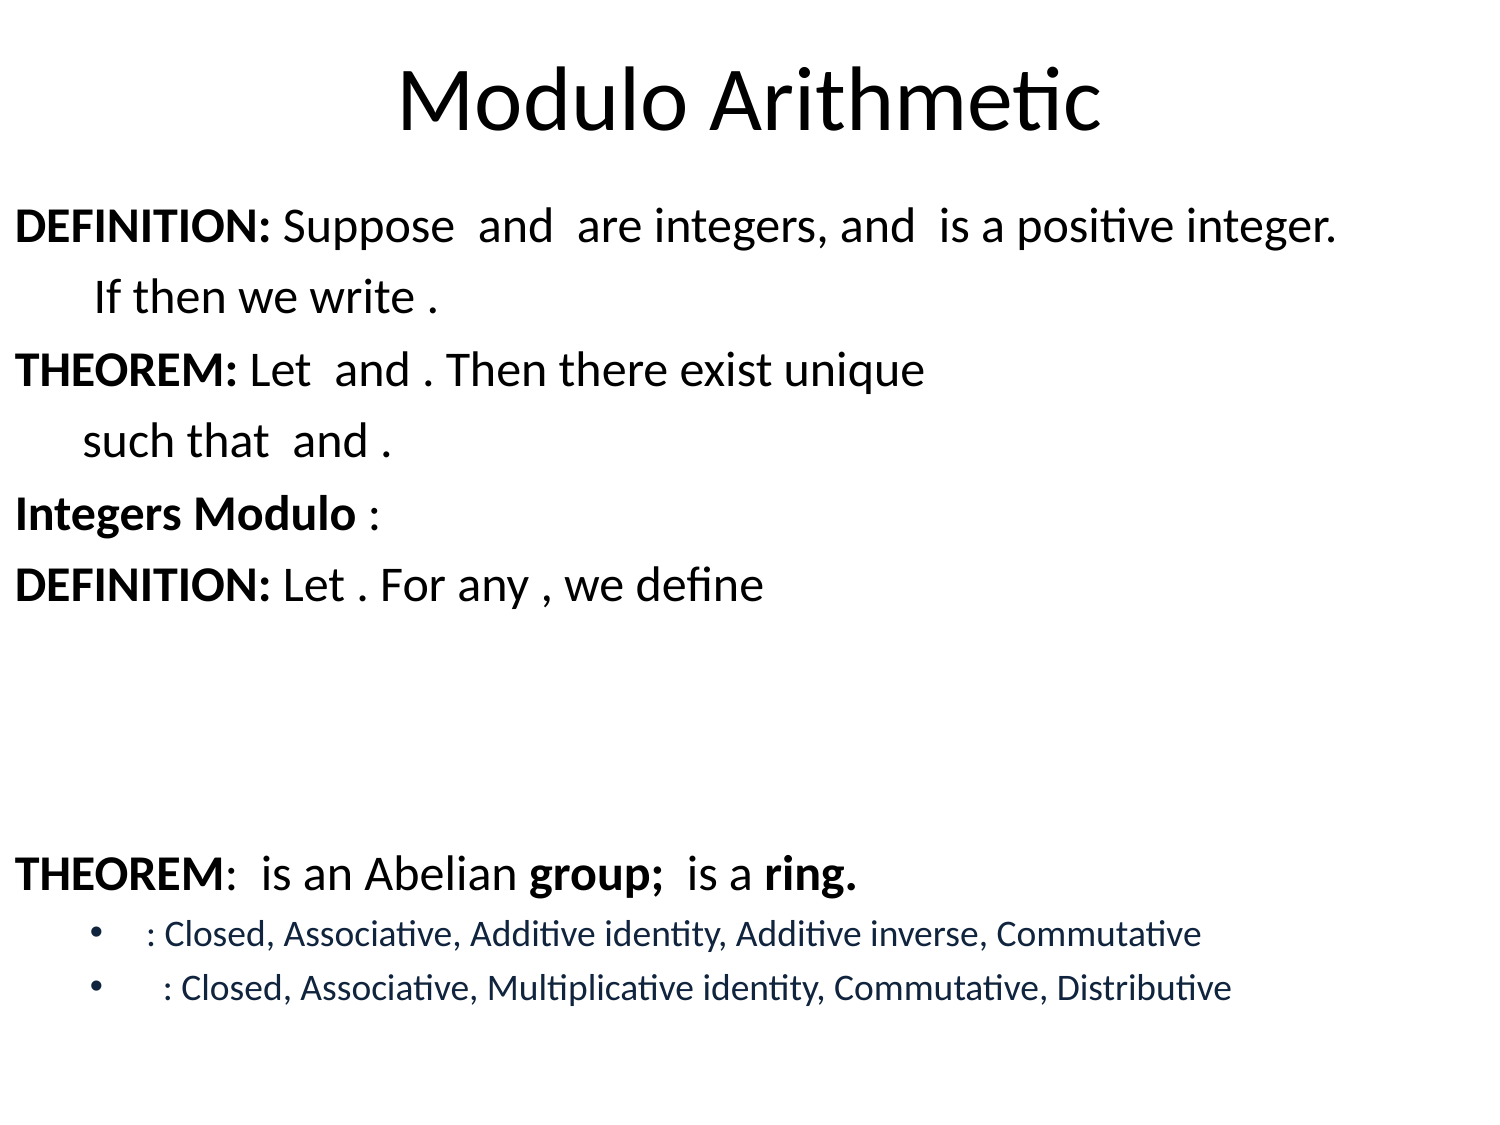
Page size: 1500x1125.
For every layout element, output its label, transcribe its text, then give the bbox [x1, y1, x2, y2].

title Modulo Arithmetic [0, 0, 1500, 188]
